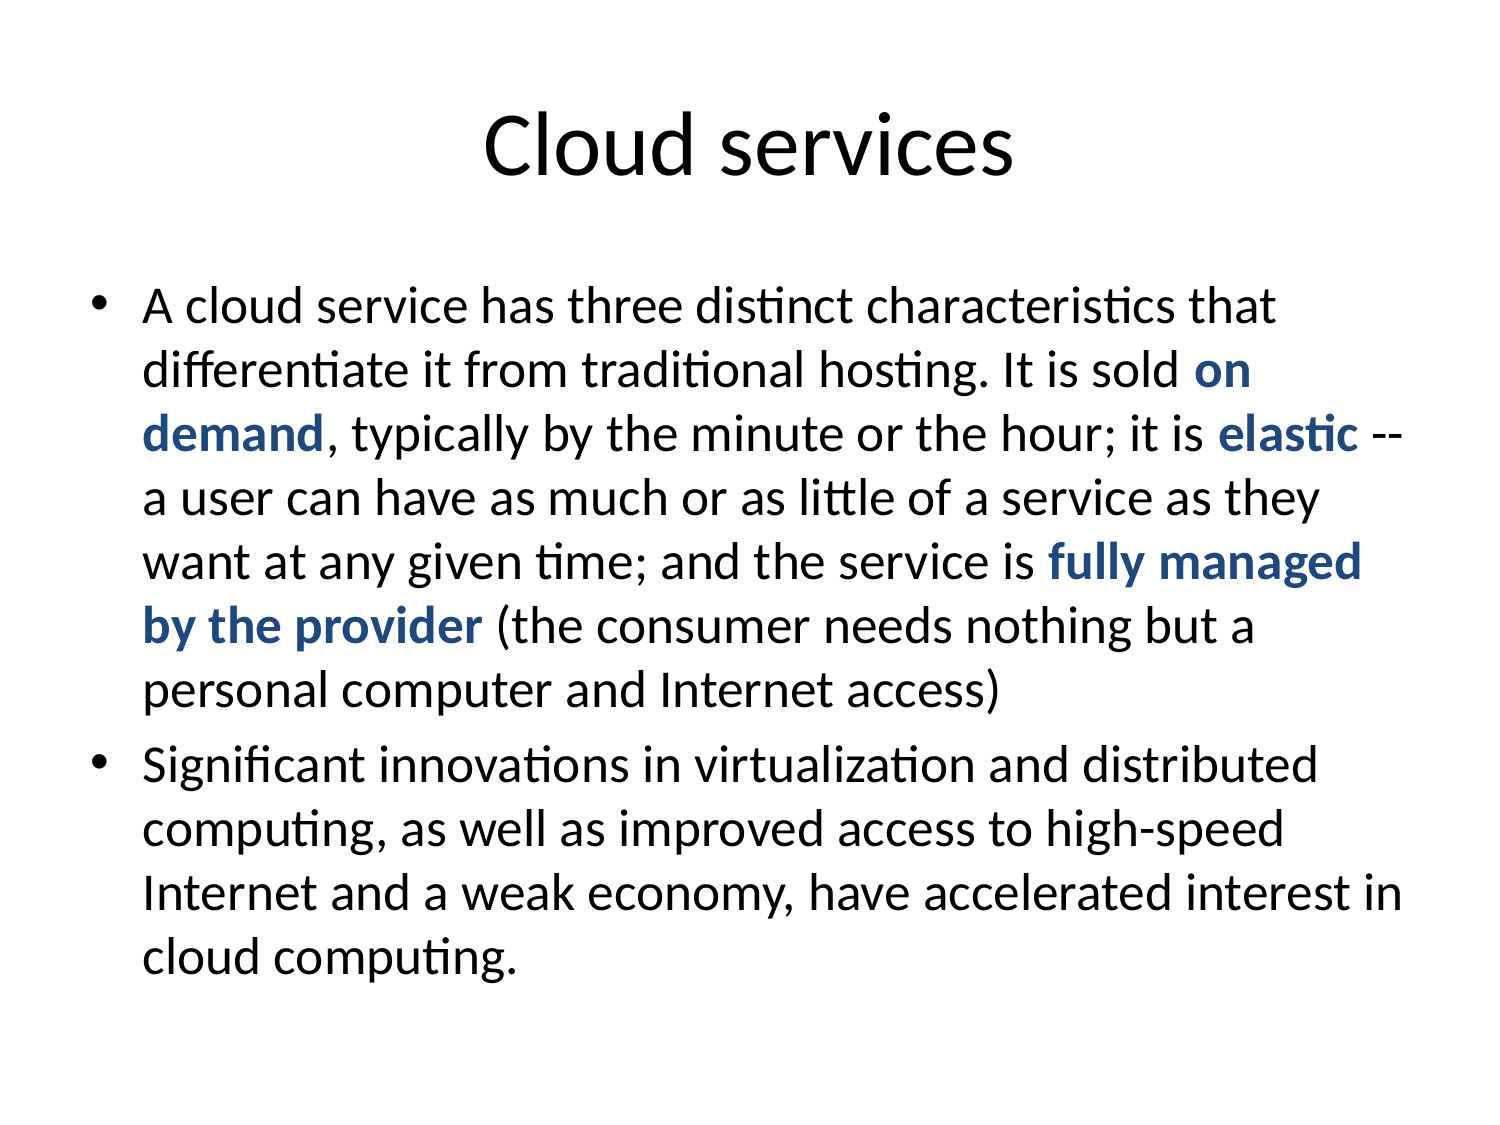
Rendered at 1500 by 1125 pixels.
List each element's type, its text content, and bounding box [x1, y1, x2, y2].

title Cloud services [74, 44, 1426, 233]
list A cloud service has three distinct characteristics that differentiate it from traditional hosting. It is sold on demand, typically by the minute or the hour; it is elastic -- a user can have as much or as little of a service as they want at any given time; and the service is fully managed by the provider (the consumer needs nothing but a personal computer and Internet access) Significant innovations in virtualization and distributed computing, as well as improved access to high-speed Internet and a weak economy, have accelerated interest in cloud computing. [74, 262, 1426, 1006]
